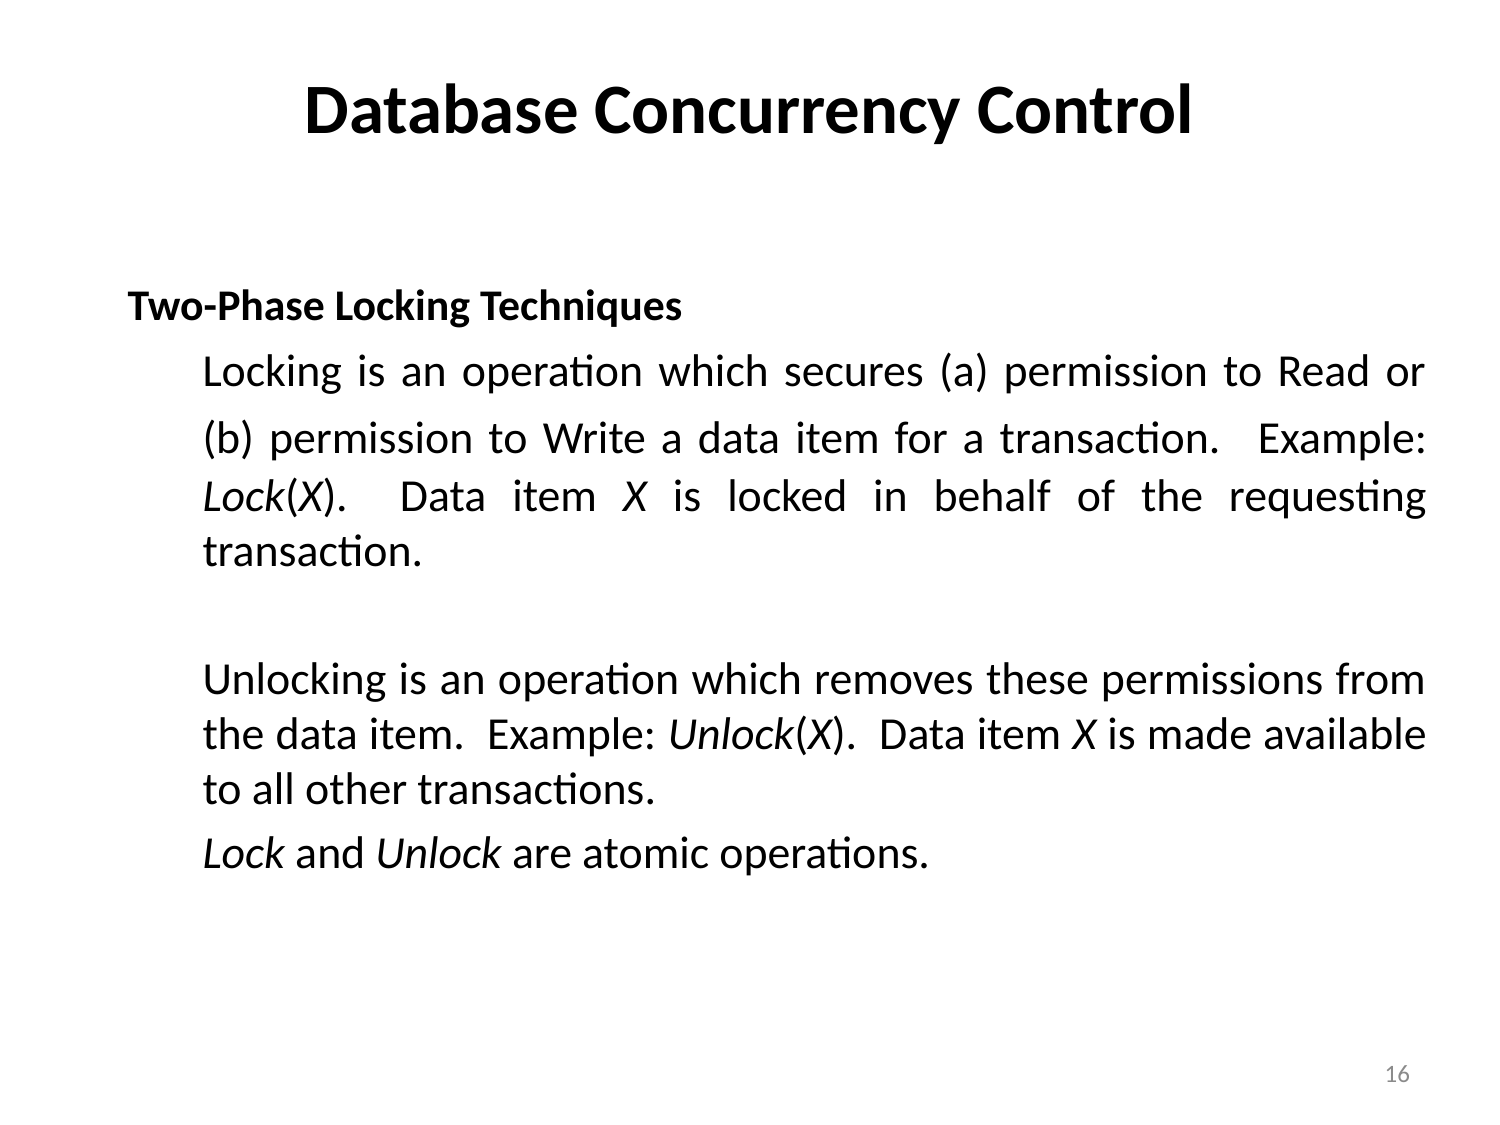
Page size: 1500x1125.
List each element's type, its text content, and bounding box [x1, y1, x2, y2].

slide_number 16 [1074, 1042, 1425, 1103]
list Two-Phase Locking Techniques Locking is an operation which secures (a) permission to Read or (b) permission to Write a data item for a transaction. Example: Lock(X). Data item X is locked in behalf of the requesting transaction. Unlocking is an operation which removes these permissions from the data item. Example: Unlock(X). Data item X is made available to all other transactions. Lock and Unlock are atomic operations. [112, 268, 1443, 944]
title Database Concurrency Control [112, 42, 1388, 169]
